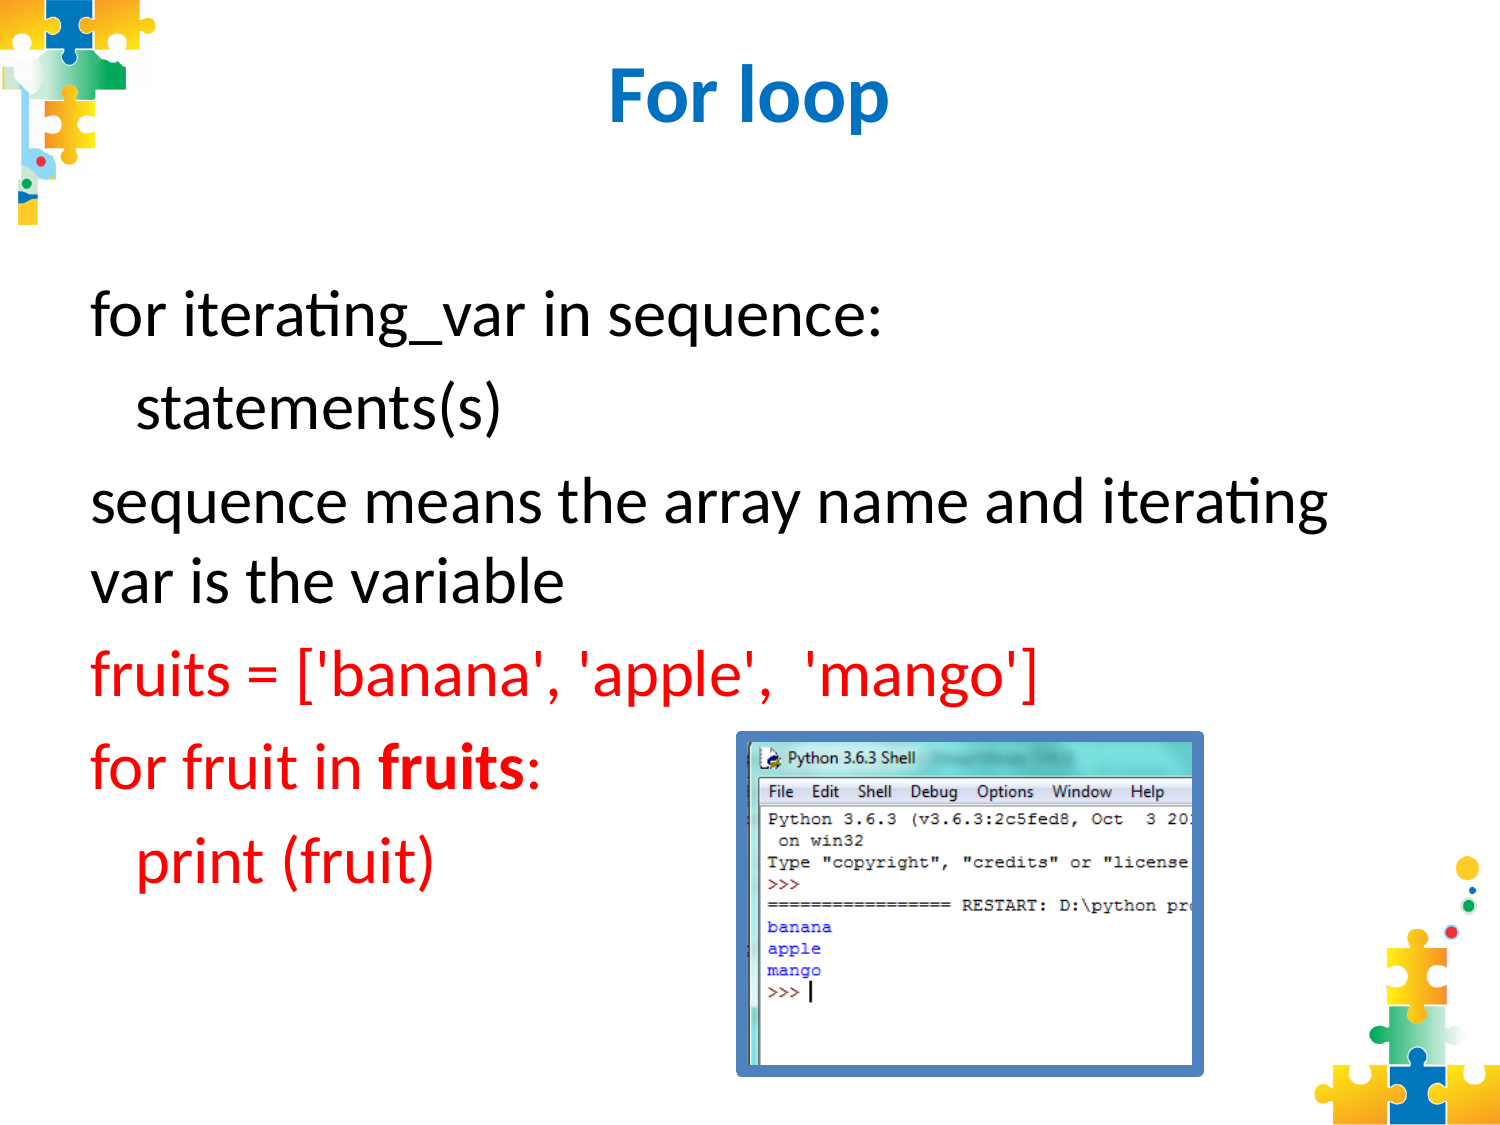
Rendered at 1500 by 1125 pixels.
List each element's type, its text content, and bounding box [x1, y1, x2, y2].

title For loop [156, 45, 1425, 233]
picture [0, 0, 157, 226]
list for iterating_var in sequence: statements(s) sequence means the array name and iterating var is the variable fruits = ['banana', 'apple', 'mango'] for fruit in fruits: print (fruit) [75, 262, 1425, 1005]
picture [746, 741, 1193, 1066]
picture [1313, 855, 1500, 1125]
